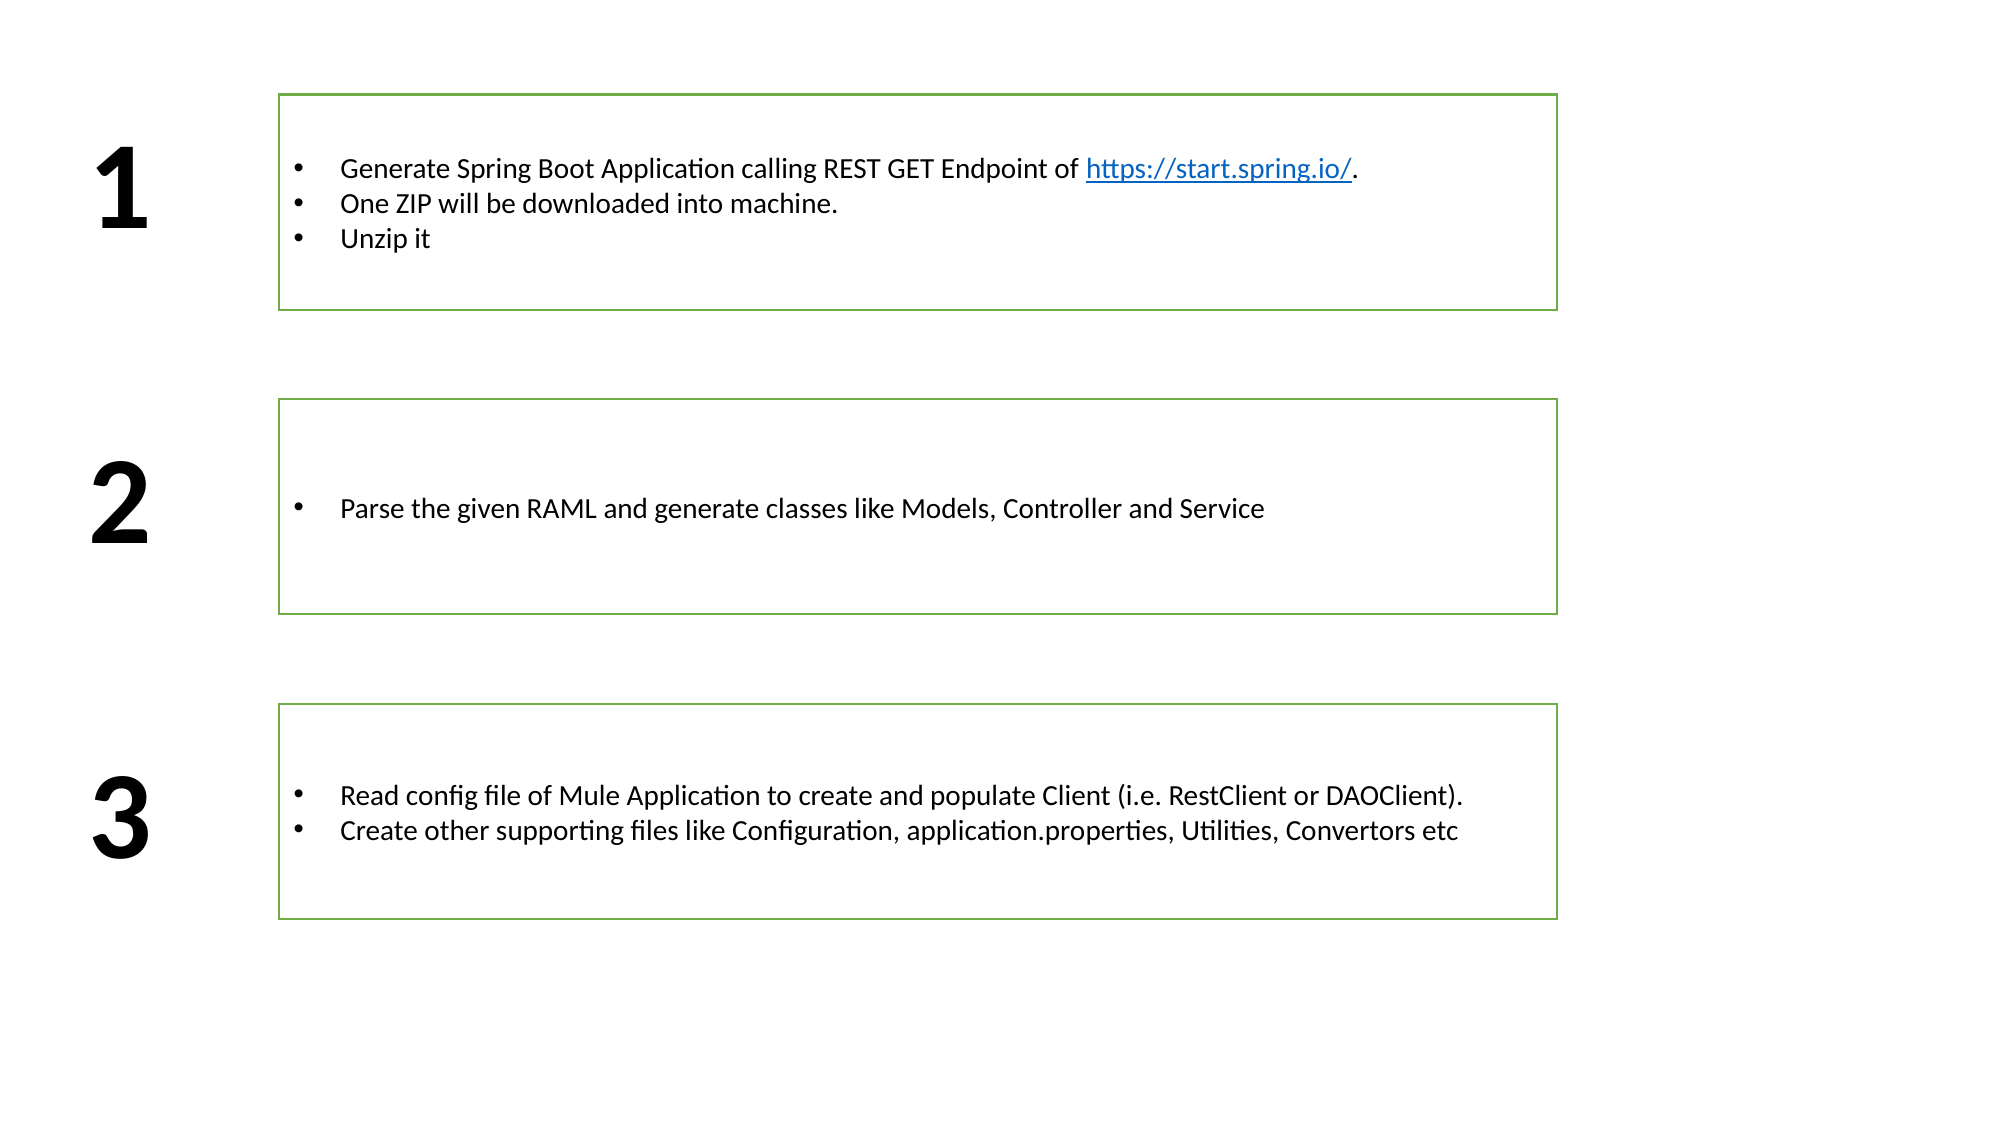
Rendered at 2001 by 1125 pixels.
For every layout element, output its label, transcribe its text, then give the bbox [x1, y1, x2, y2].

text_box Parse the given RAML and generate classes like Models, Controller and Service [278, 398, 1558, 615]
text_box Generate Spring Boot Application calling REST GET Endpoint of https://start.spring.io/. One ZIP will be downloaded into machine. Unzip it [278, 93, 1558, 311]
text_box 2 [73, 410, 159, 576]
text_box 1 [73, 95, 159, 261]
text_box Read config file of Mule Application to create and populate Client (i.e. RestClient or DAOClient). Create other supporting files like Configuration, application.properties, Utilities, Convertors etc [278, 703, 1558, 920]
text_box 3 [73, 726, 159, 891]
